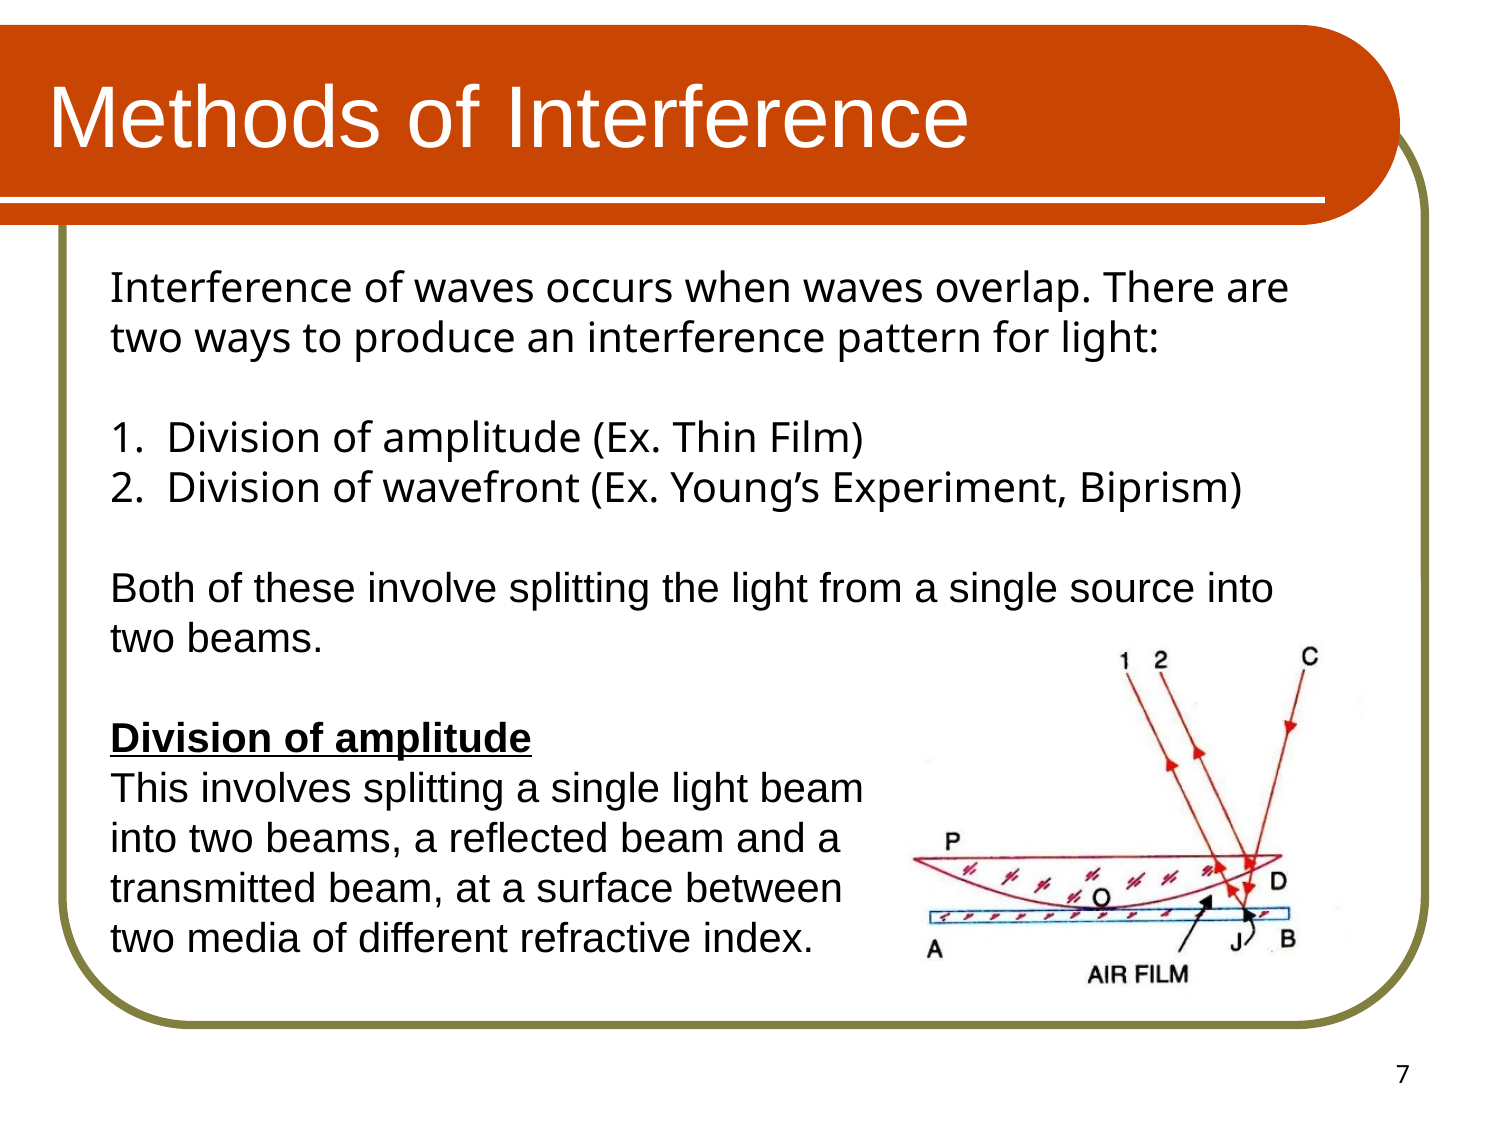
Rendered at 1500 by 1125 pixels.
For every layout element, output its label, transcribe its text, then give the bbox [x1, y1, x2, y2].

slide_number 7 [1074, 1024, 1426, 1101]
text_box Interference of waves occurs when waves overlap. There are two ways to produce an interference pattern for light: Division of amplitude (Ex. Thin Film) Division of wavefront (Ex. Young’s Experiment, Biprism) Both of these involve splitting the light from a single source into two beams. Division of amplitude This involves splitting a single light beam into two beams, a reflected beam and a transmitted beam, at a surface between two media of different refractive index. [95, 252, 1413, 1018]
title Methods of Interference [31, 37, 1348, 188]
picture [887, 621, 1363, 998]
